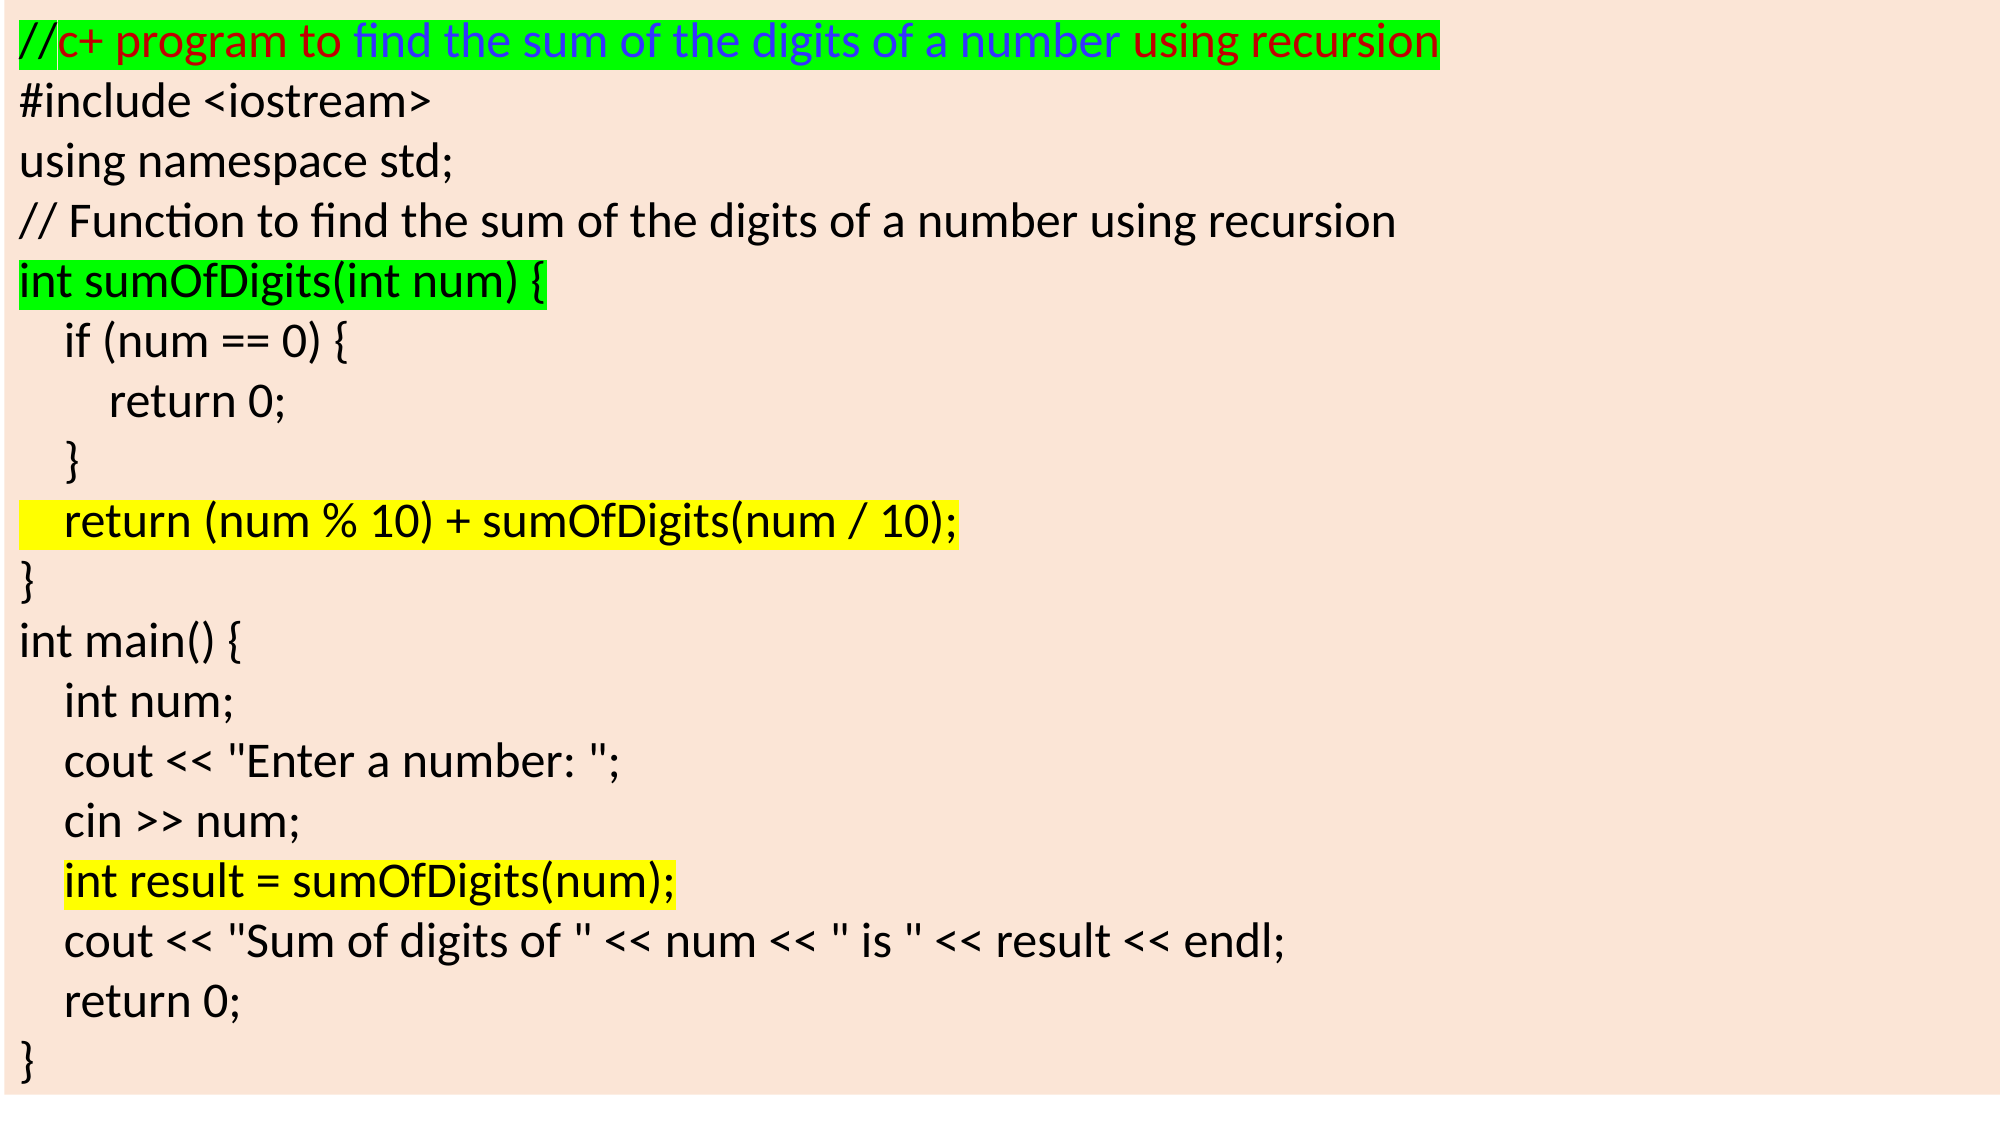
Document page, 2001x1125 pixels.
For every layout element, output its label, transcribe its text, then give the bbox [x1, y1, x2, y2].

text_box //c+ program to find the sum of the digits of a number using recursion #include <iostream> using namespace std; // Function to find the sum of the digits of a number using recursion int sumOfDigits(int num) { if (num == 0) { return 0; } return (num % 10) + sumOfDigits(num / 10); } int main() { int num; cout << "Enter a number: "; cin >> num; int result = sumOfDigits(num); cout << "Sum of digits of " << num << " is " << result << endl; return 0; } [4, 0, 2000, 1095]
